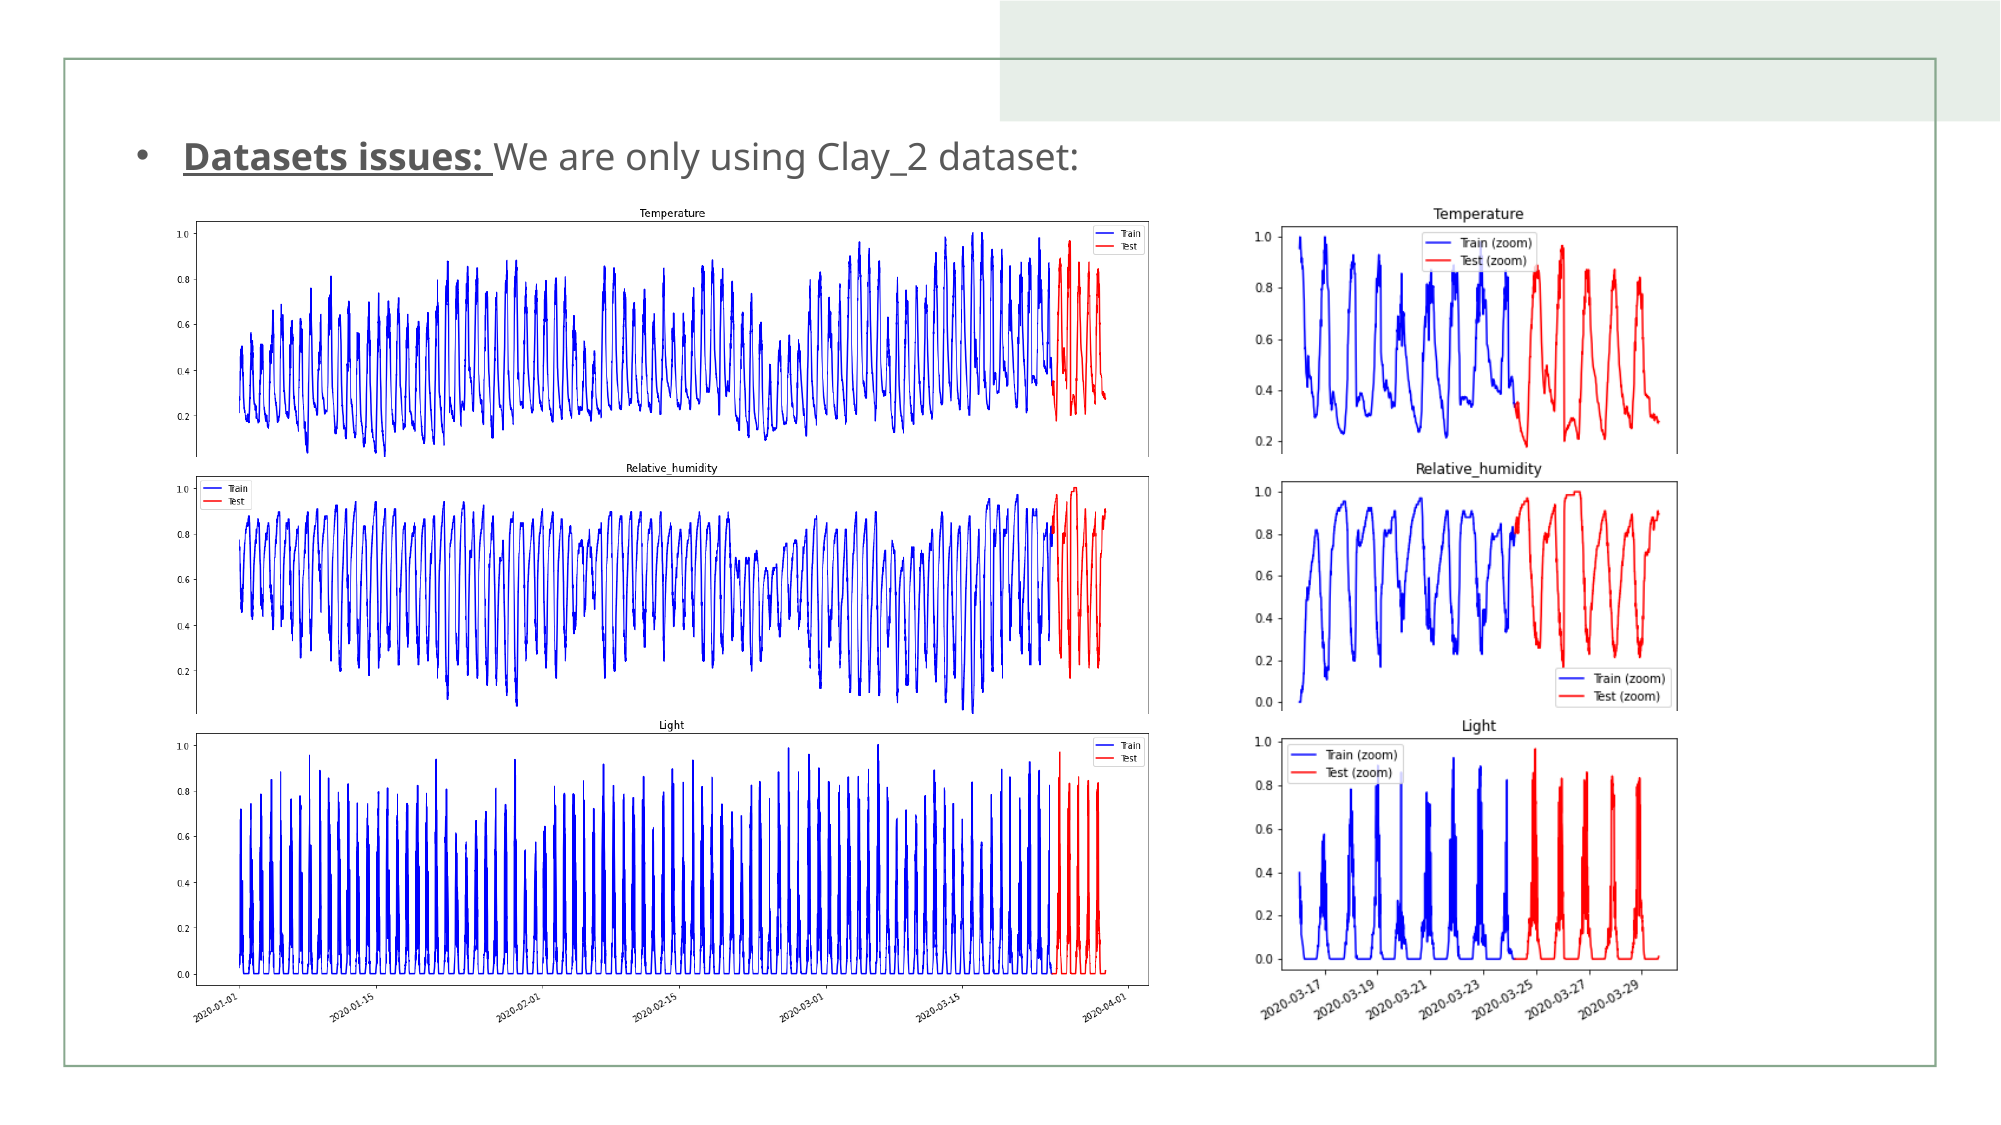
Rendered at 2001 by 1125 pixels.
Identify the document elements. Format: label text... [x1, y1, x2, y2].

picture [1246, 199, 1685, 1031]
list Datasets issues: We are only using Clay_2 dataset: [120, 113, 1897, 1037]
picture [170, 202, 1154, 1029]
